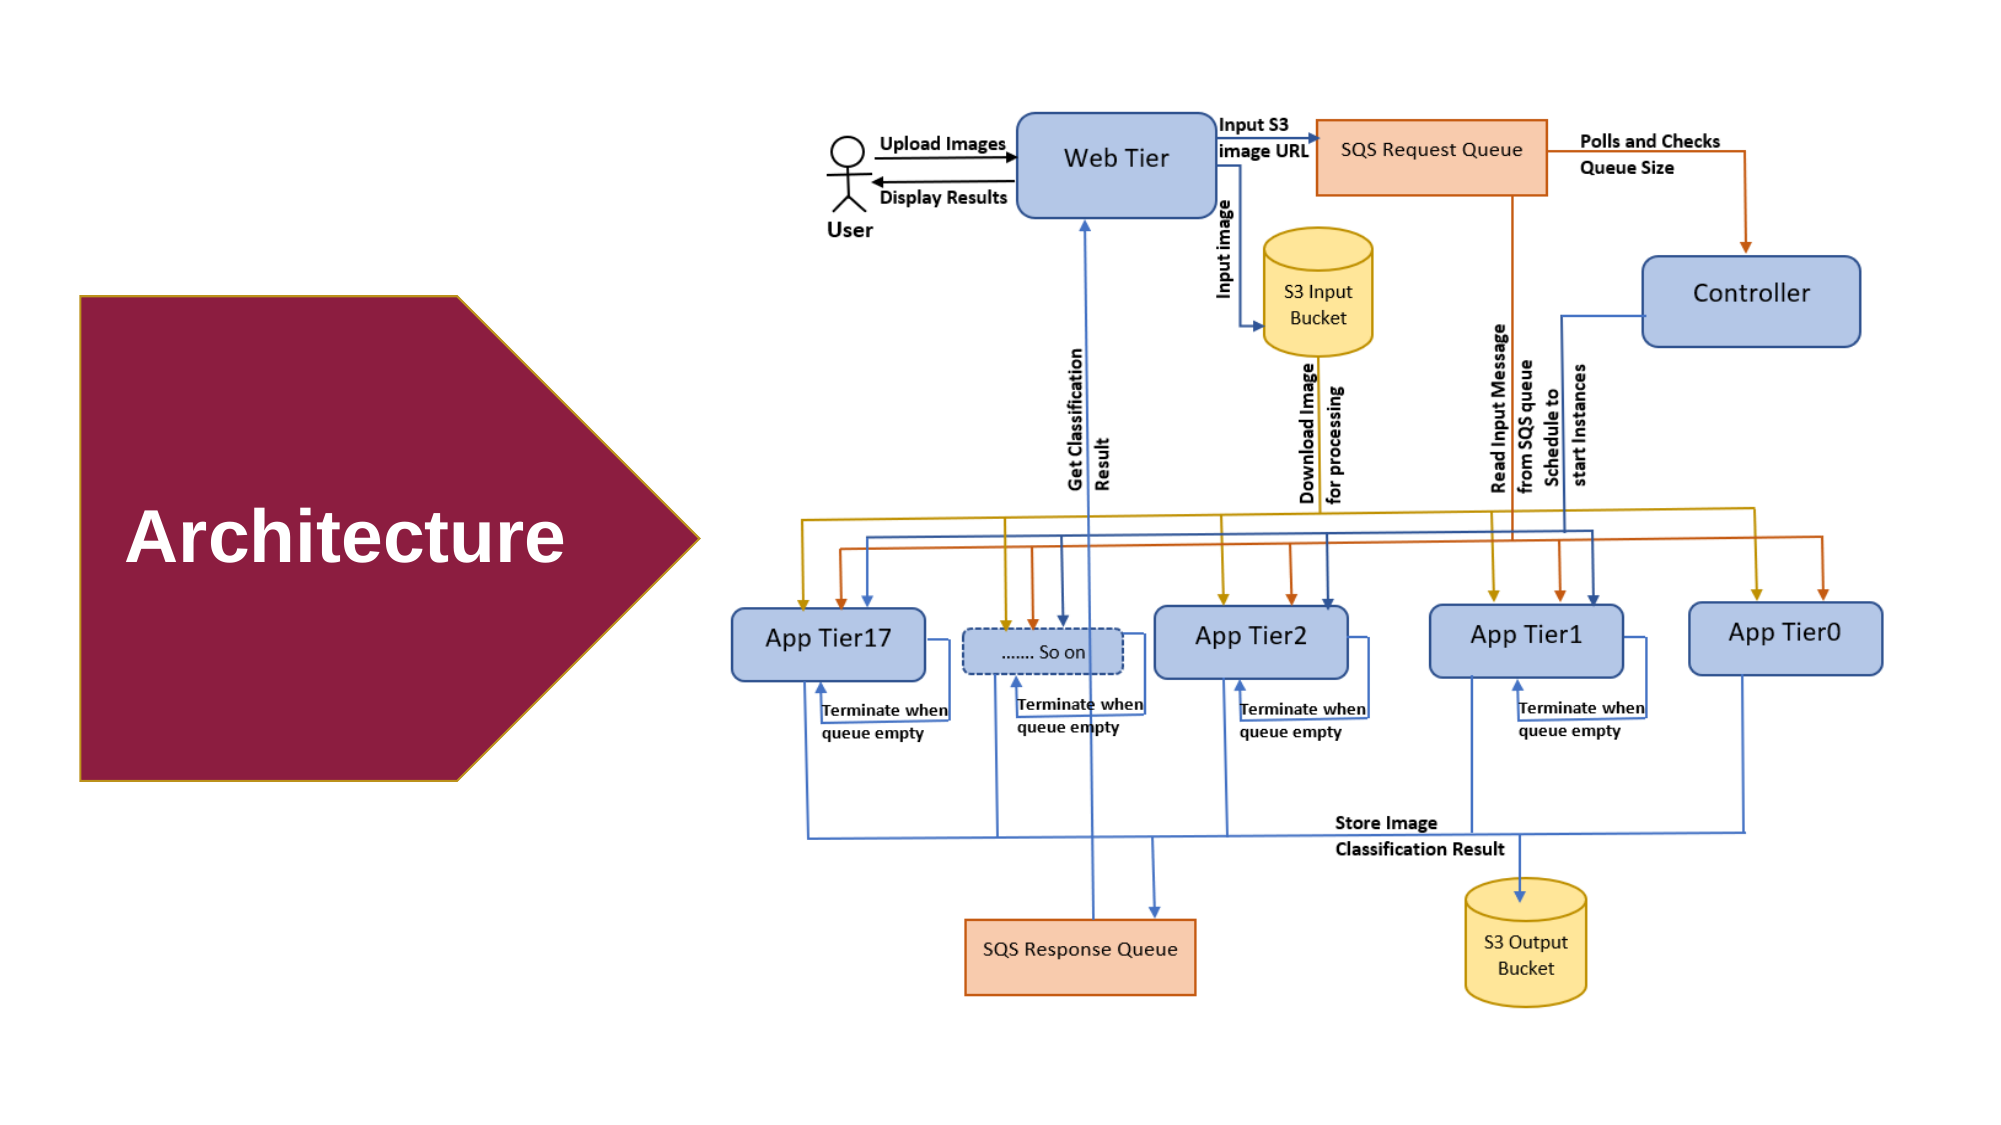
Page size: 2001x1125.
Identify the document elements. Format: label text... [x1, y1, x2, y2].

text_box [79, 295, 492, 782]
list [699, 100, 1896, 1025]
title Architecture [104, 329, 588, 748]
text_box [588, 425, 699, 652]
